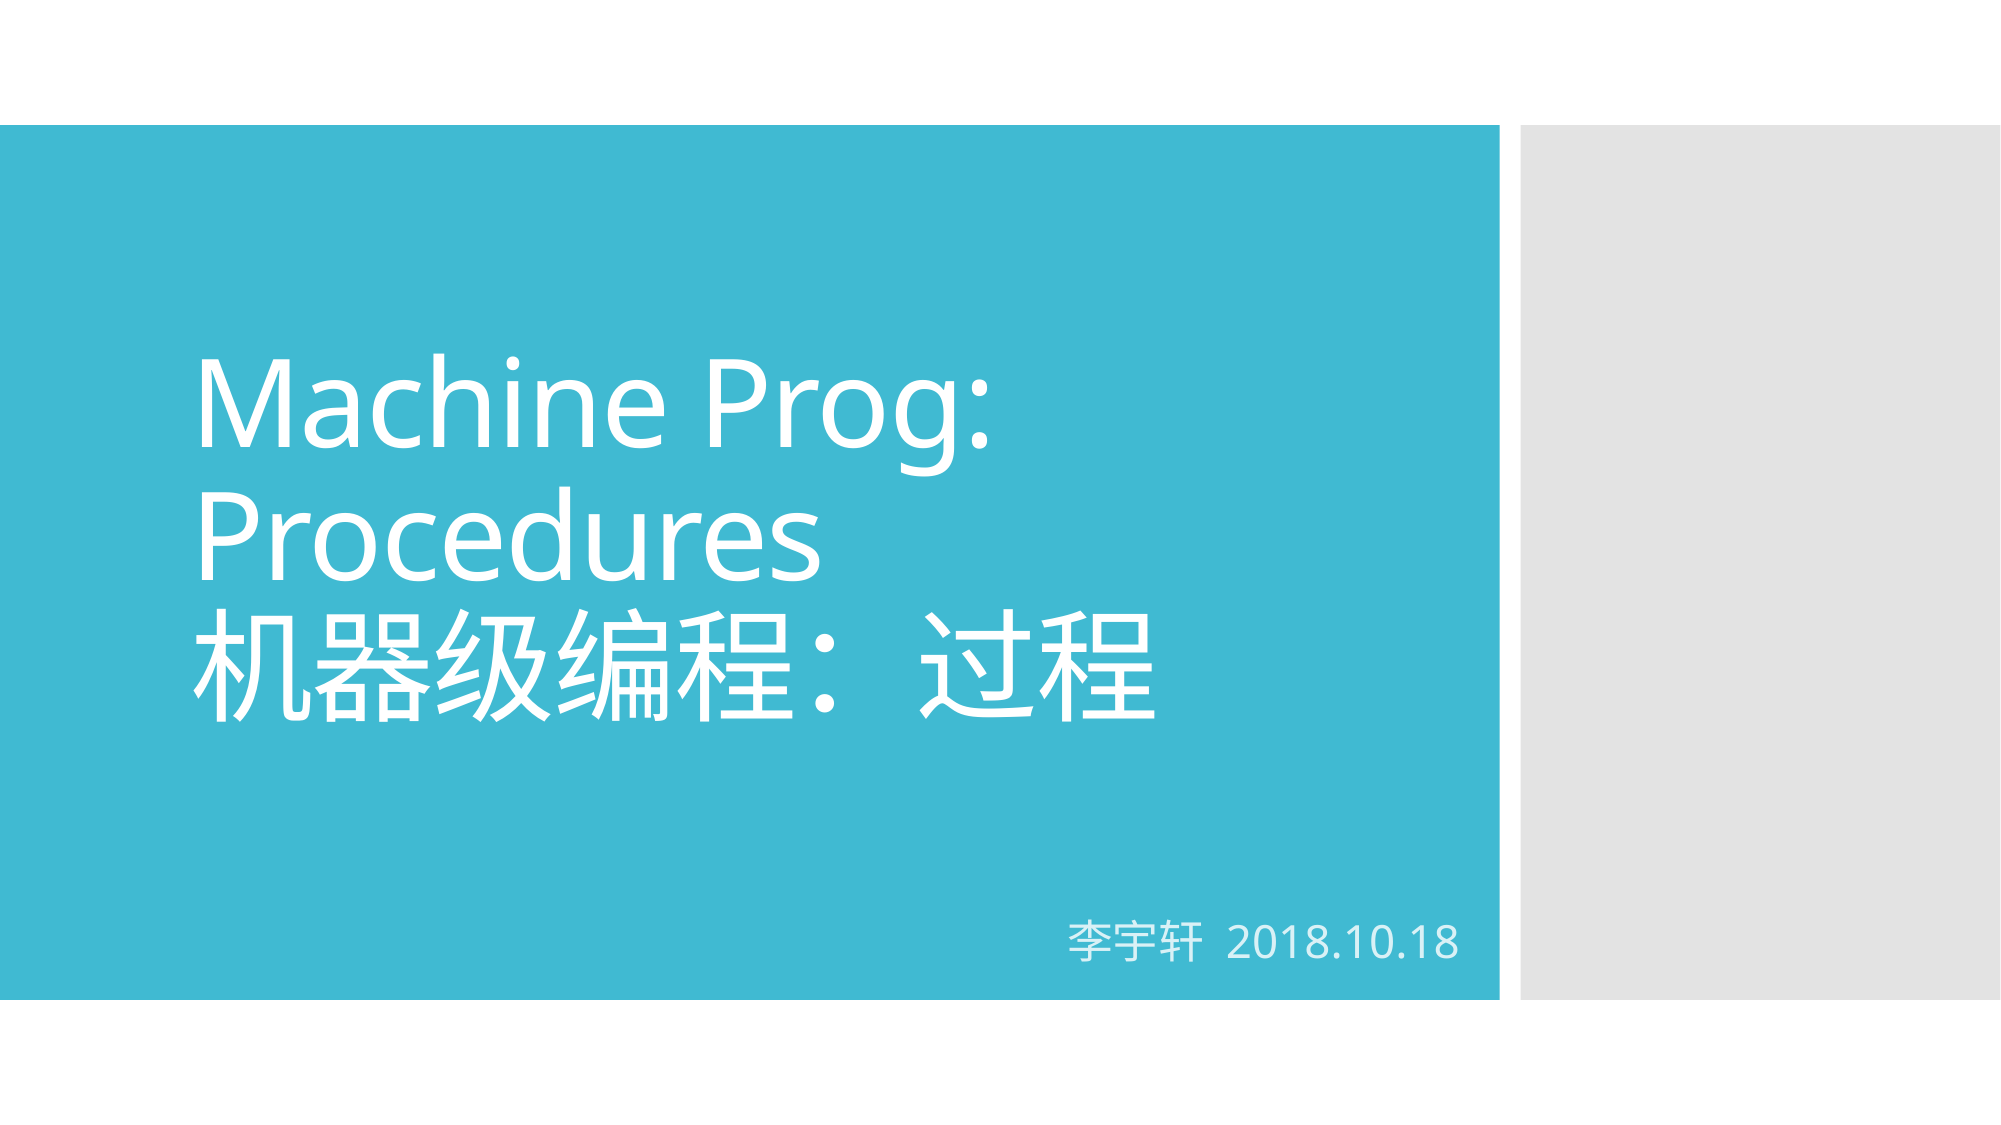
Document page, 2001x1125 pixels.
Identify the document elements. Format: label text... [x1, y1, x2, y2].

title Machine Prog: Procedures 机器级编程：过程 [175, 213, 1376, 747]
subtitle 李宇轩 2018.10.18 [275, 911, 1476, 1062]
